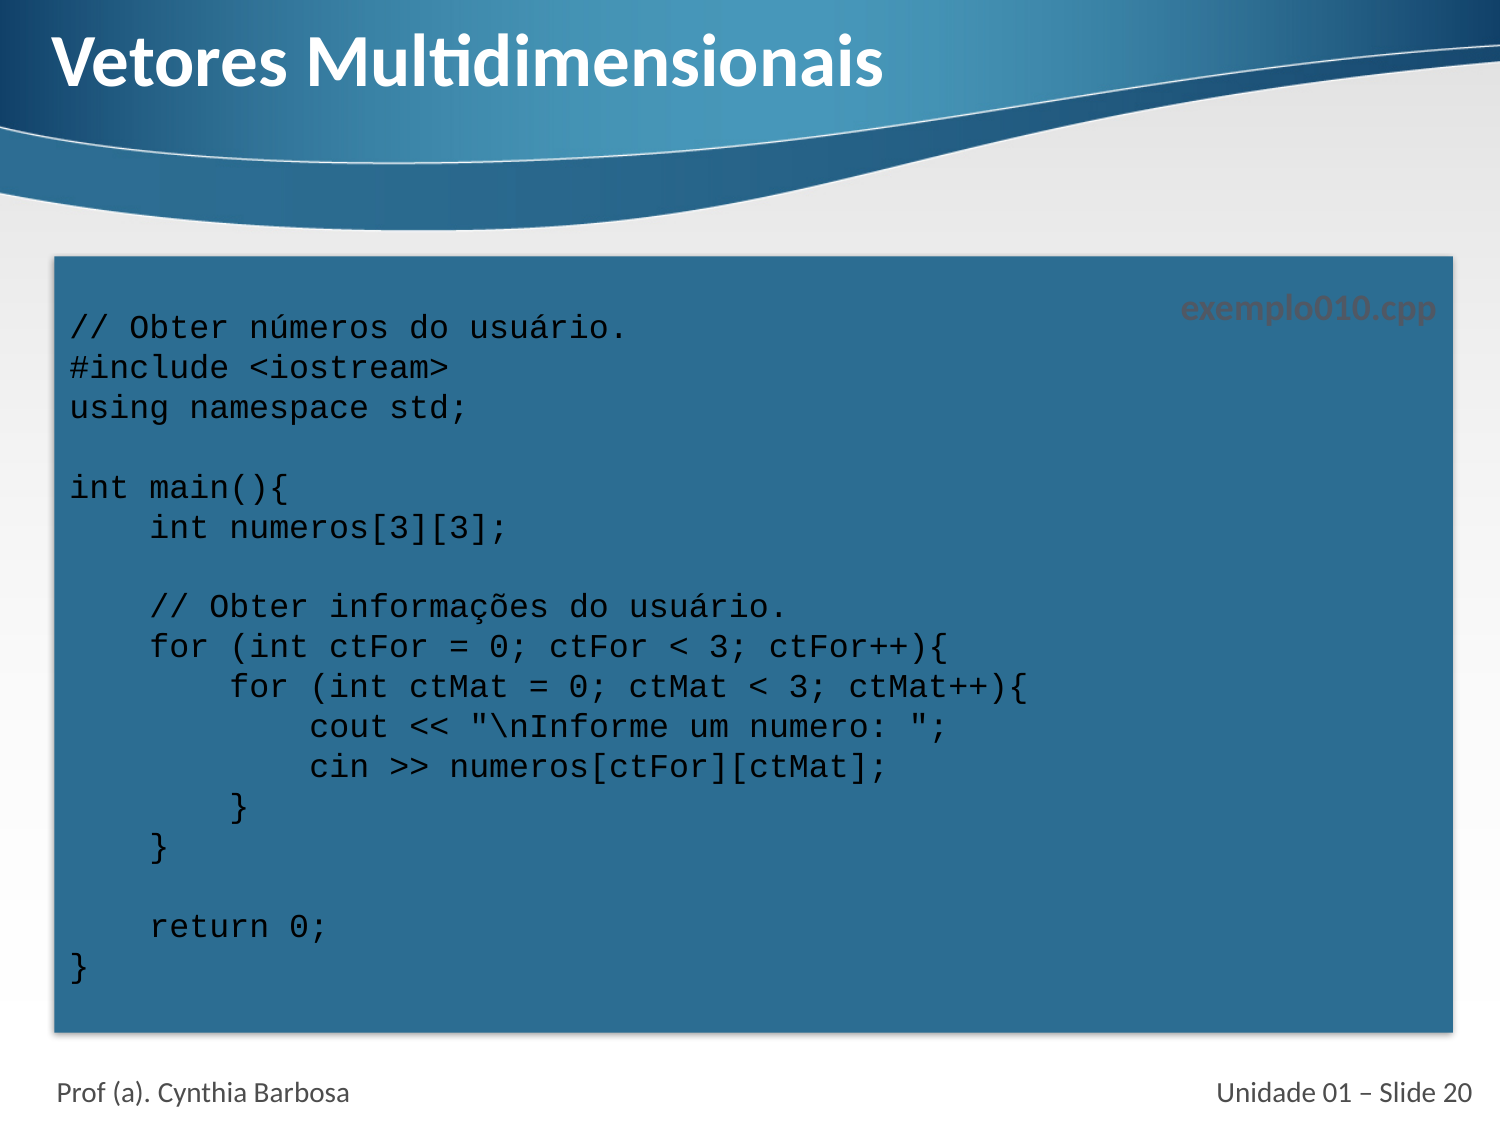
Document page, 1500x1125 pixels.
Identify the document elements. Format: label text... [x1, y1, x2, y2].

text_box // Obter números do usuário. #include <iostream> using namespace std; int main(){ int numeros[3][3]; // Obter informações do usuário. for (int ctFor = 0; ctFor < 3; ctFor++){ for (int ctMat = 0; ctMat < 3; ctMat++){ cout << "\nInforme um numero: "; cin >> numeros[ctFor][ctMat]; } } return 0; } [54, 256, 1454, 1033]
picture [0, 0, 1500, 1125]
text_box exemplo010.cpp [1165, 275, 1452, 336]
title Vetores Multidimensionais [51, 10, 1171, 110]
